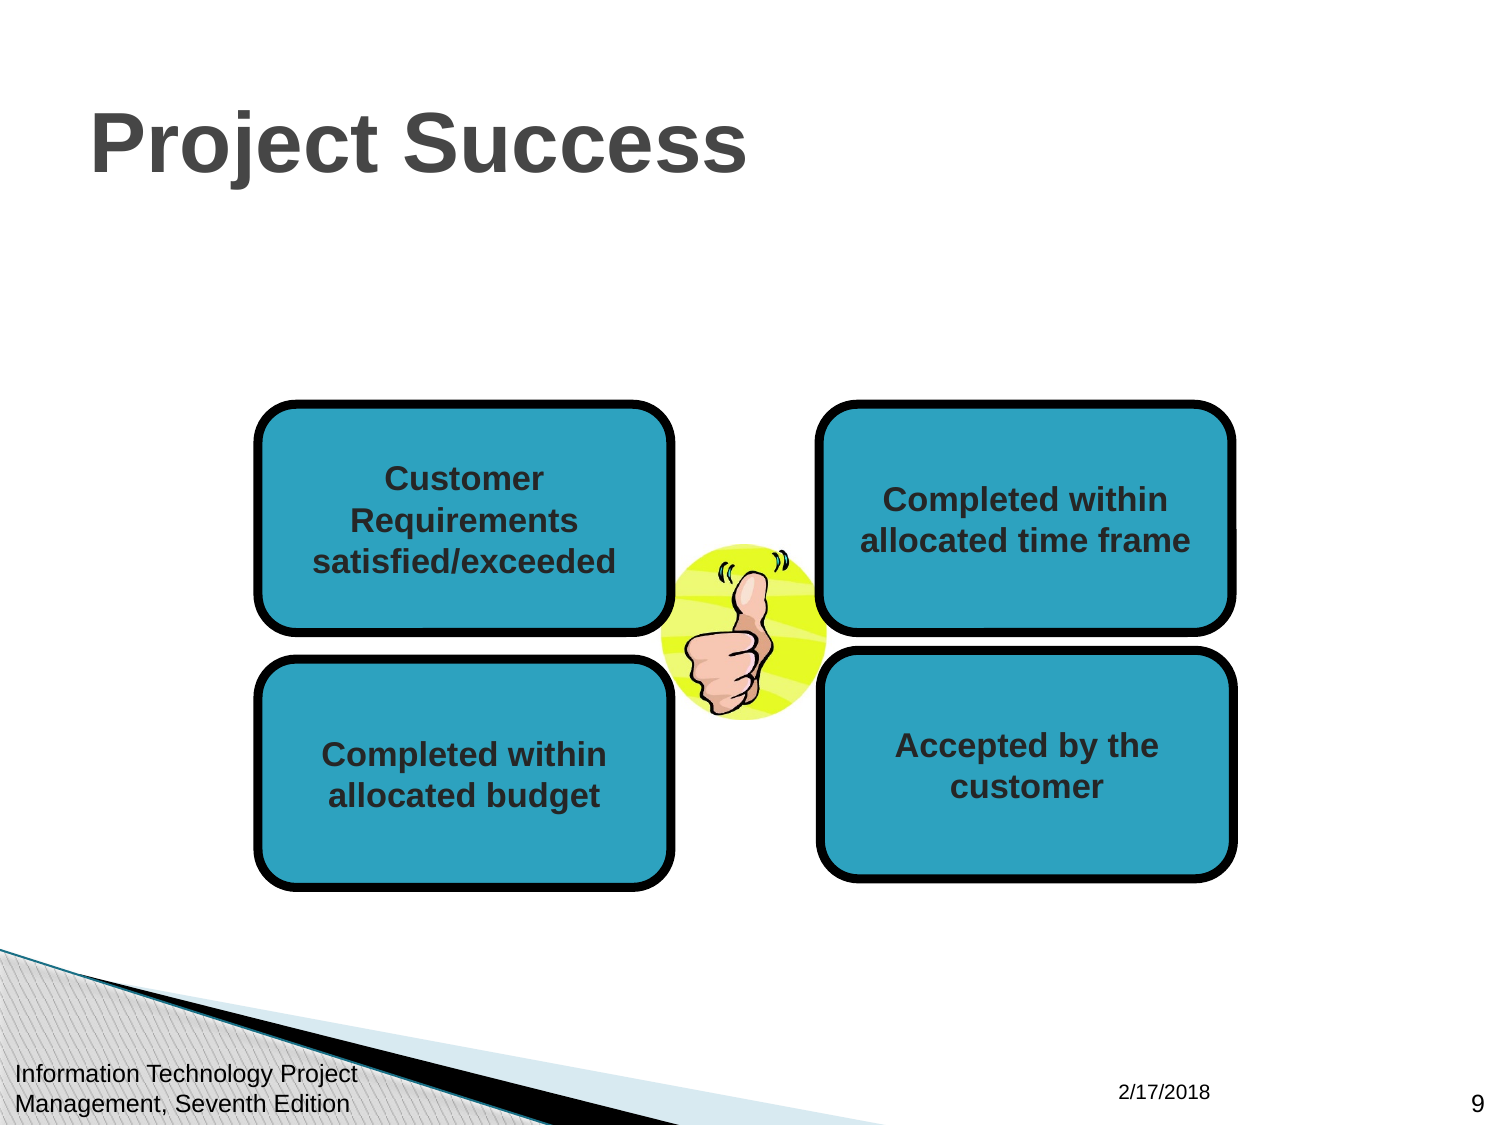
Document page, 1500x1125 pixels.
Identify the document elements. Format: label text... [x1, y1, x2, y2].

slide_number 9 [1408, 1065, 1500, 1125]
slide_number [1103, 1051, 1419, 1112]
title Project Success [75, 45, 1425, 233]
text_box Completed within allocated budget [253, 654, 676, 892]
footer Information Technology Project Management, Seventh Edition [0, 1065, 425, 1125]
text_box Accepted by the customer [815, 645, 1238, 884]
picture [626, 544, 861, 721]
text_box Completed within allocated time frame [814, 399, 1237, 638]
text_box Customer Requirements satisfied/exceeded [253, 399, 676, 638]
